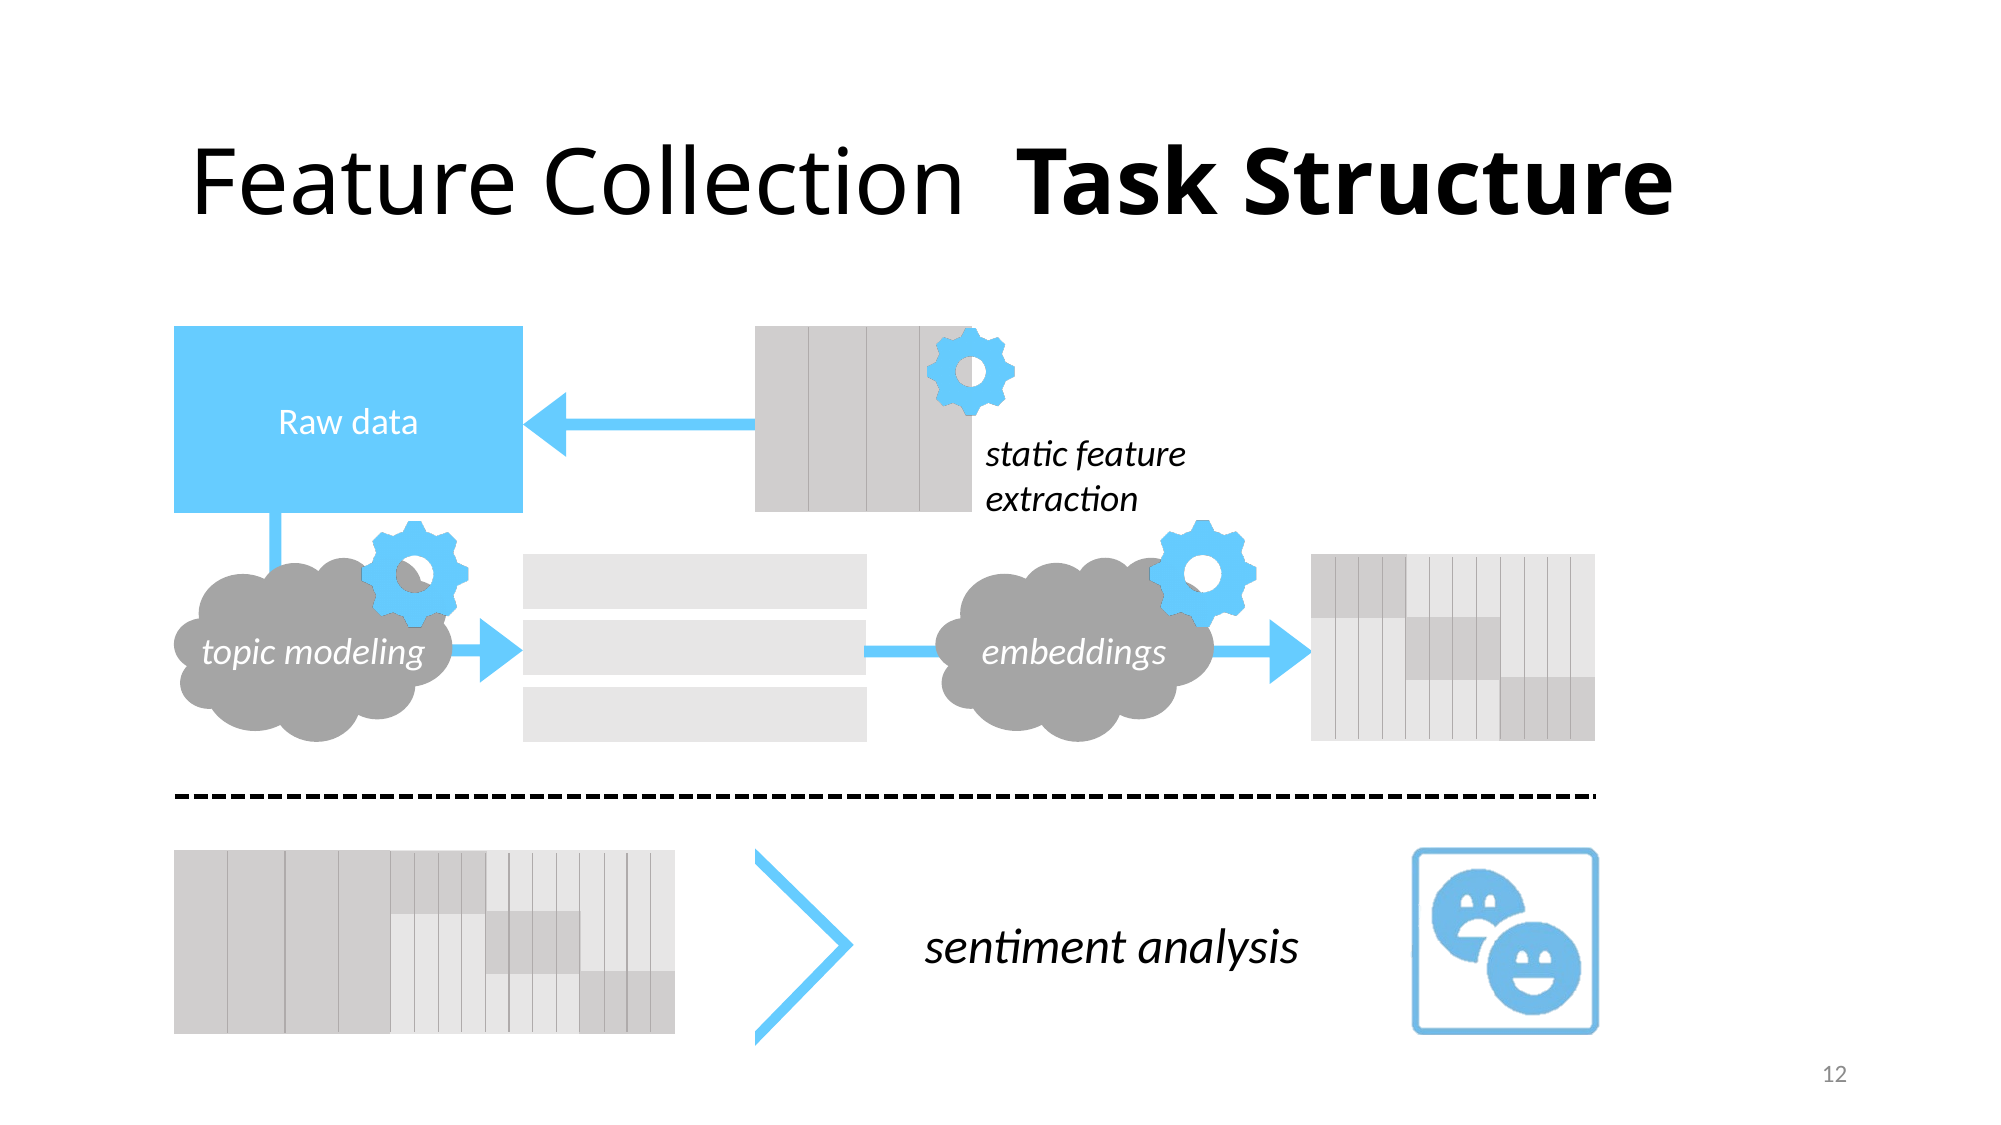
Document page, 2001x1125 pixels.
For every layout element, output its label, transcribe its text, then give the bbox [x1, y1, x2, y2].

title Feature Collection Task Structure [174, 92, 1863, 278]
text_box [172, 310, 1606, 1041]
slide_number 12 [1412, 1042, 1863, 1103]
